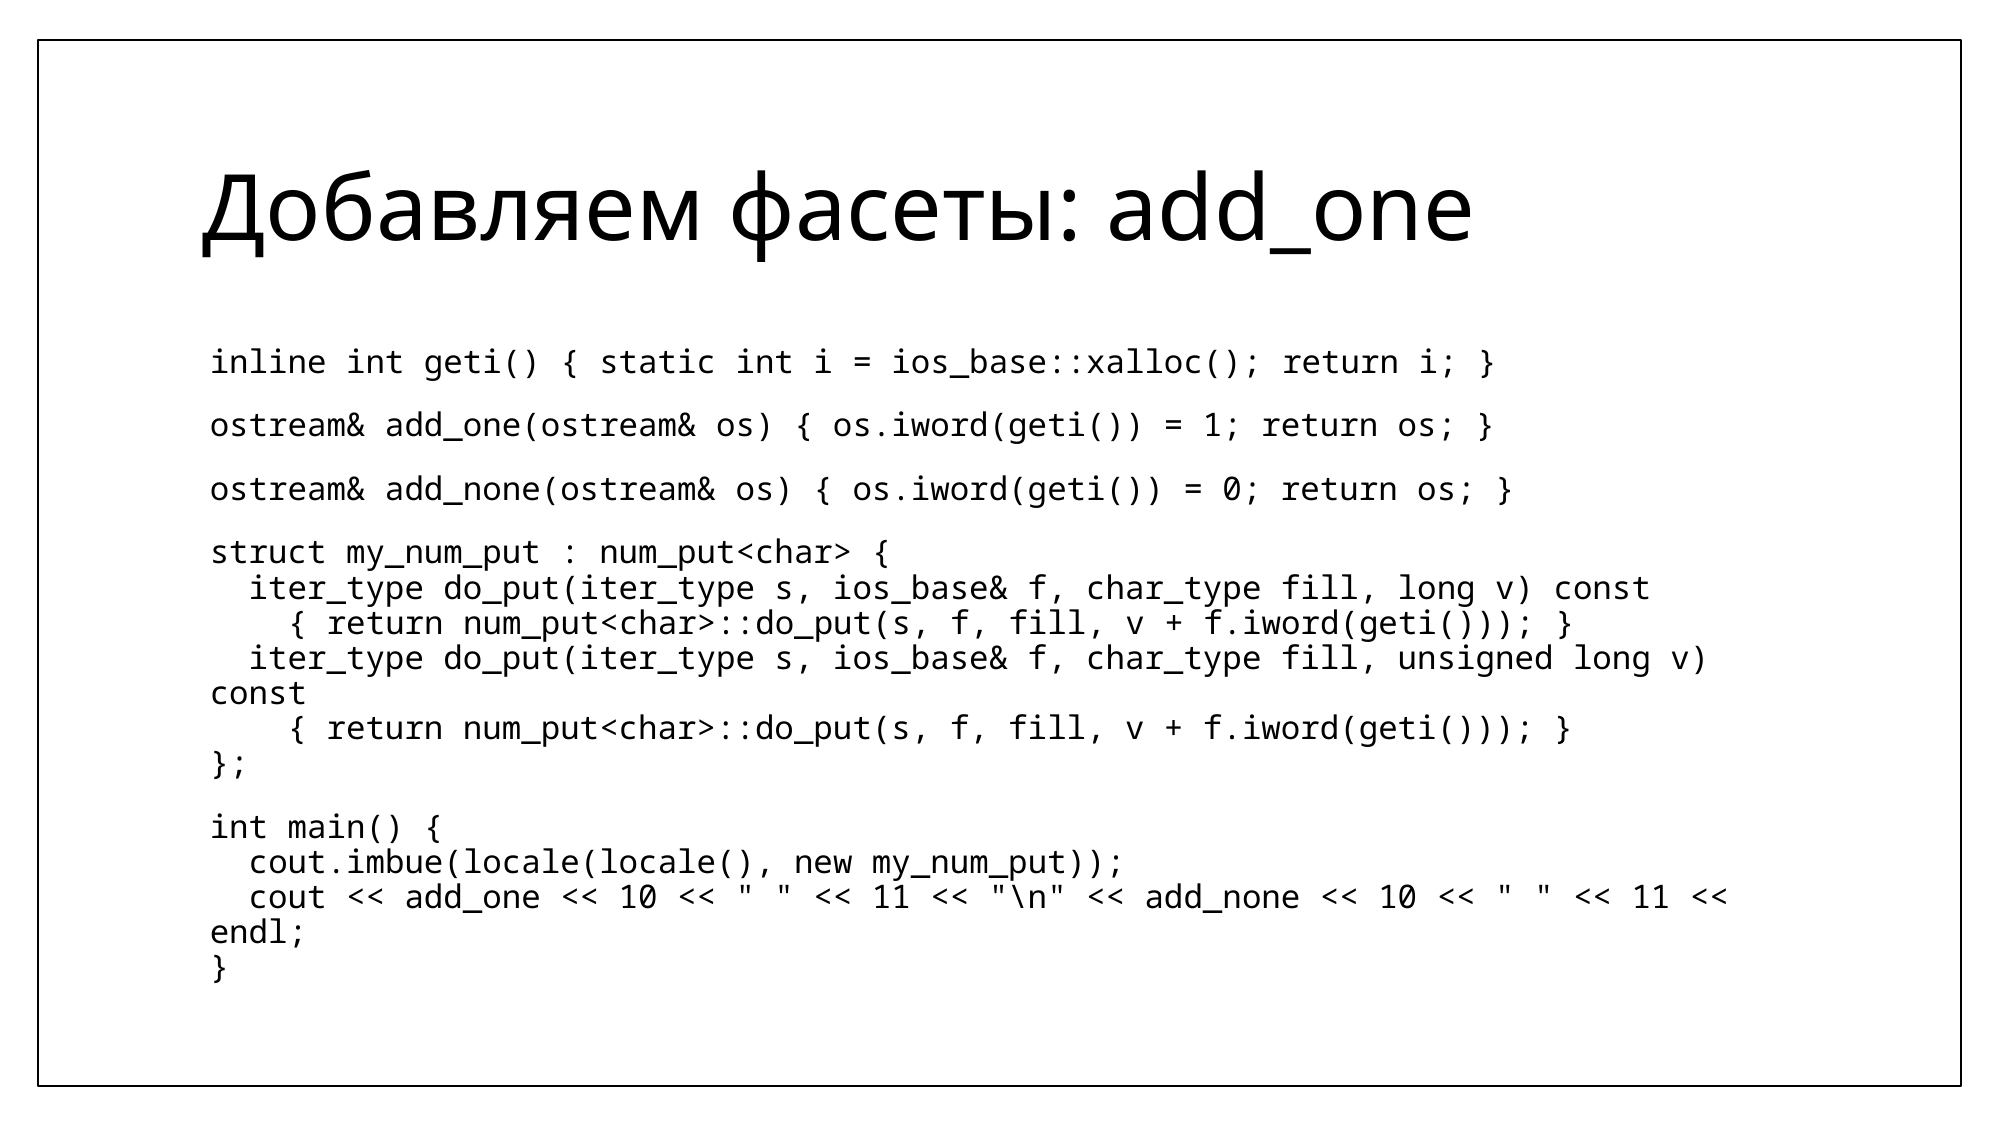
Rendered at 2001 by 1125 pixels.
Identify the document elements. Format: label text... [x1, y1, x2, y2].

title Добавляем фасеты: add_one [187, 99, 1808, 323]
list inline int geti() { static int i = ios_base::xalloc(); return i; } ostream& add_one(ostream& os) { os.iword(geti()) = 1; return os; } ostream& add_none(ostream& os) { os.iword(geti()) = 0; return os; } struct my_num_put : num_put<char> { iter_type do_put(iter_type s, ios_base& f, char_type fill, long v) const { return num_put<char>::do_put(s, f, fill, v + f.iword(geti())); } iter_type do_put(iter_type s, ios_base& f, char_type fill, unsigned long v) const { return num_put<char>::do_put(s, f, fill, v + f.iword(geti())); } }; int main() { cout.imbue(locale(locale(), new my_num_put)); cout << add_one << 10 << " " << 11 << "\n" << add_none << 10 << " " << 11 << endl; } [187, 337, 1808, 1000]
